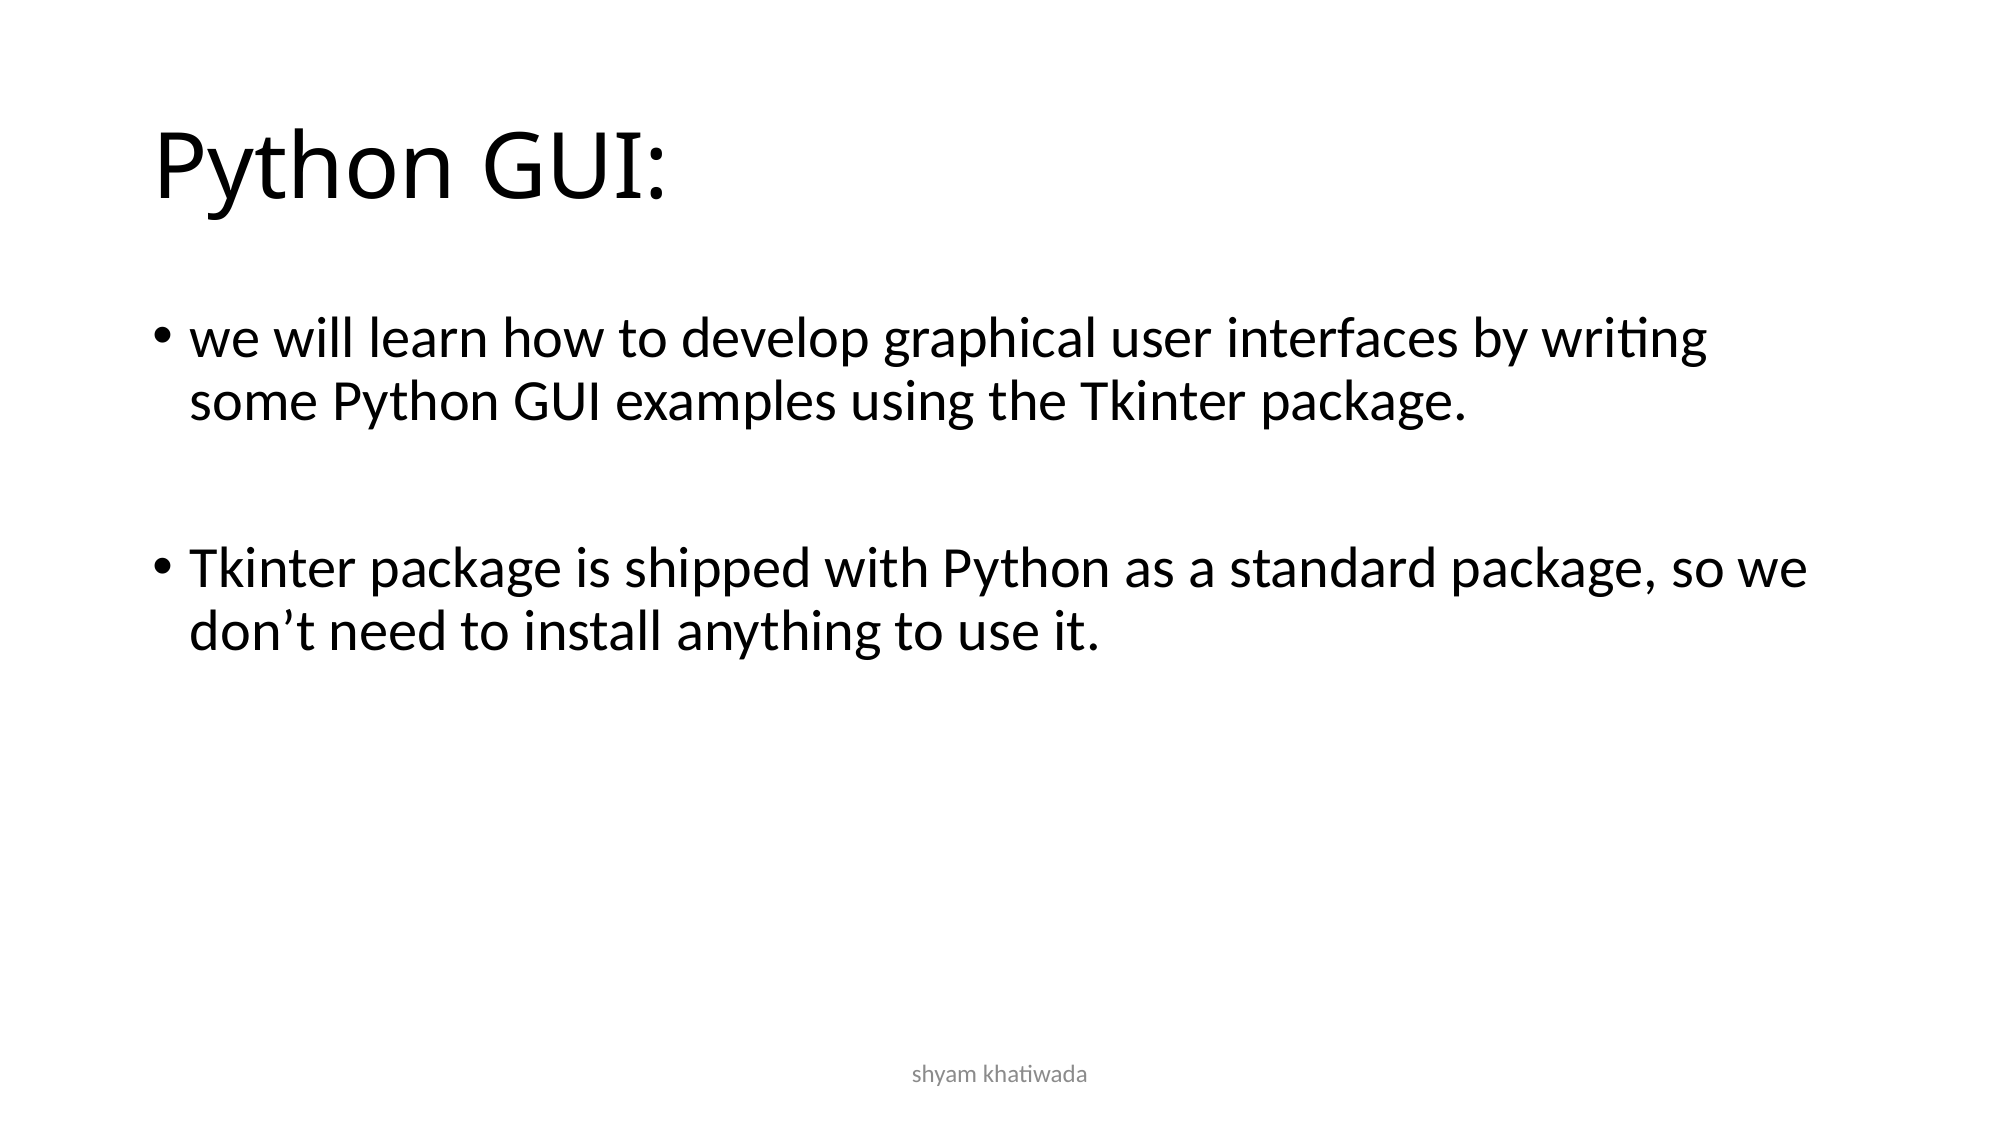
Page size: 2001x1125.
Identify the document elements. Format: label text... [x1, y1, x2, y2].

footer shyam khatiwada [662, 1042, 1338, 1103]
title Python GUI: [137, 59, 1863, 278]
list we will learn how to develop graphical user interfaces by writing some Python GUI examples using the Tkinter package. Tkinter package is shipped with Python as a standard package, so we don’t need to install anything to use it. [137, 299, 1863, 1014]
